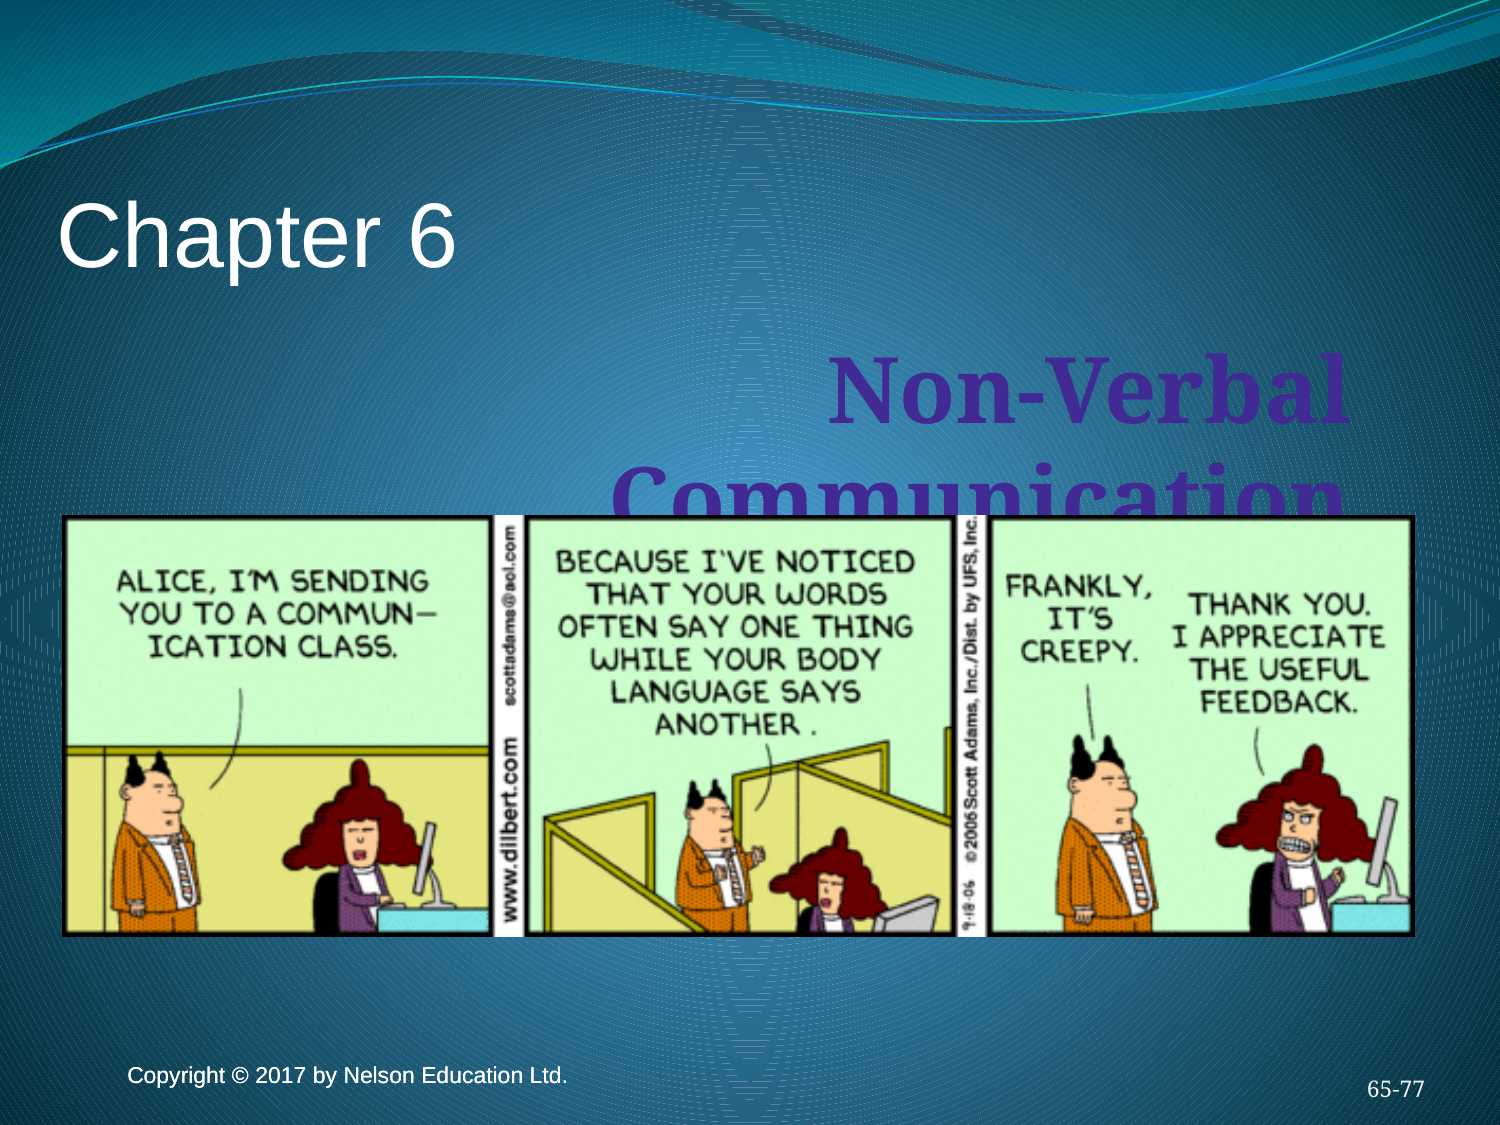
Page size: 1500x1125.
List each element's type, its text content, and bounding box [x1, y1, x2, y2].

picture [62, 515, 1416, 937]
slide_number 65-77 [1299, 1042, 1425, 1103]
text_box Chapter 6 [41, 137, 516, 325]
subtitle Non-Verbal Communication [114, 324, 1363, 479]
